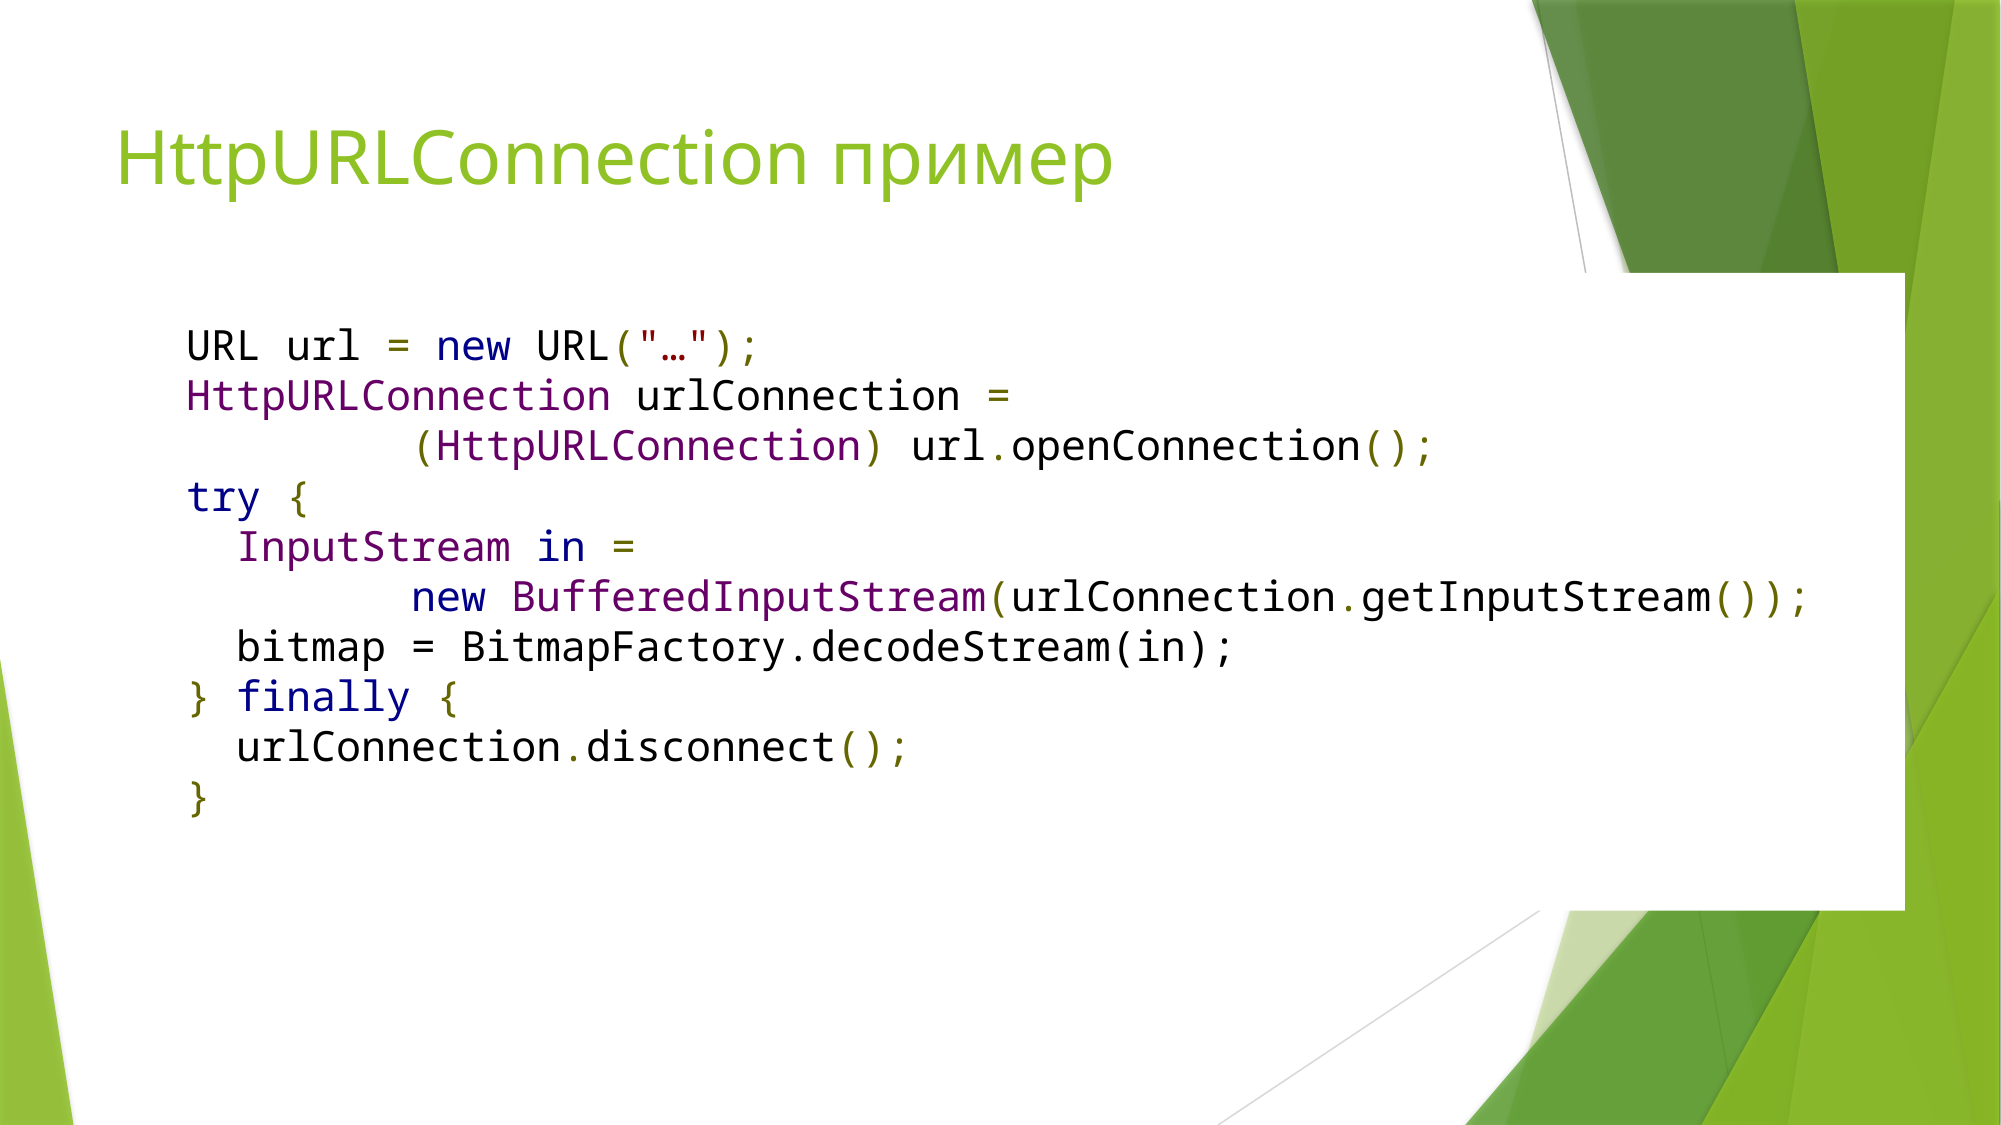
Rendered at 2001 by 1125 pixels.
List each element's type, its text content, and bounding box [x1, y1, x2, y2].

list URL url = new URL("…"); HttpURLConnection urlConnection = (HttpURLConnection) url.openConnection(); try { InputStream in = new BufferedInputStream(urlConnection.getInputStream()); bitmap = BitmapFactory.decodeStream(in); } finally { urlConnection.disconnect(); } [111, 272, 1905, 911]
title HttpURLConnection пример [99, 101, 1510, 319]
